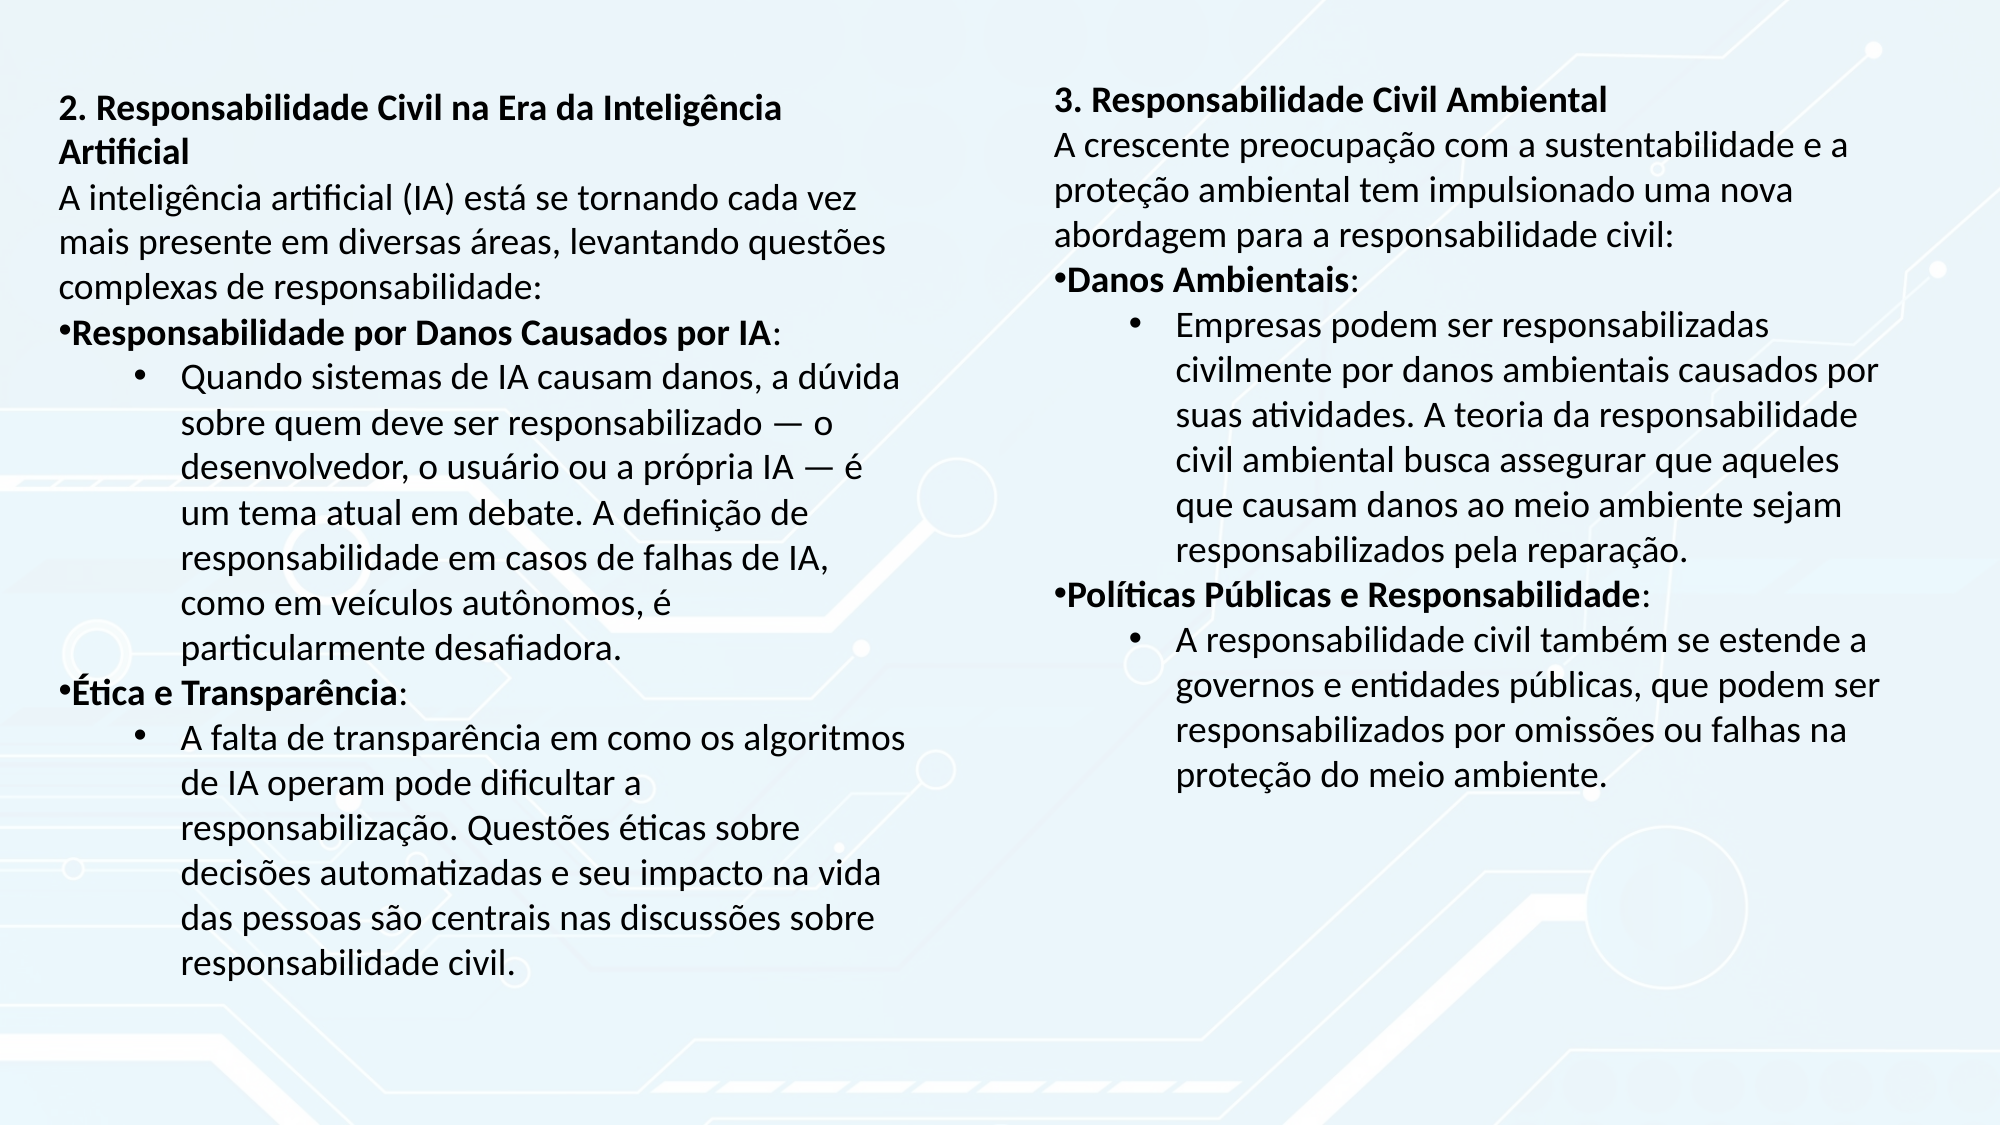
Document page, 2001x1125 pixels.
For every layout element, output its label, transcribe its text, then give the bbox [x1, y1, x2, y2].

text_box 2. Responsabilidade Civil na Era da Inteligência Artificial A inteligência artificial (IA) está se tornando cada vez mais presente em diversas áreas, levantando questões complexas de responsabilidade: Responsabilidade por Danos Causados por IA: Quando sistemas de IA causam danos, a dúvida sobre quem deve ser responsabilizado — o desenvolvedor, o usuário ou a própria IA — é um tema atual em debate. A definição de responsabilidade em casos de falhas de IA, como em veículos autônomos, é particularmente desafiadora. Ética e Transparência: A falta de transparência em como os algoritmos de IA operam pode dificultar a responsabilização. Questões éticas sobre decisões automatizadas e seu impacto na vida das pessoas são centrais nas discussões sobre responsabilidade civil. [43, 75, 932, 990]
text_box 3. Responsabilidade Civil Ambiental A crescente preocupação com a sustentabilidade e a proteção ambiental tem impulsionado uma nova abordagem para a responsabilidade civil: Danos Ambientais: Empresas podem ser responsabilizadas civilmente por danos ambientais causados por suas atividades. A teoria da responsabilidade civil ambiental busca assegurar que aqueles que causam danos ao meio ambiente sejam responsabilizados pela reparação. Políticas Públicas e Responsabilidade: A responsabilidade civil também se estende a governos e entidades públicas, que podem ser responsabilizados por omissões ou falhas na proteção do meio ambiente. [1039, 67, 1910, 803]
